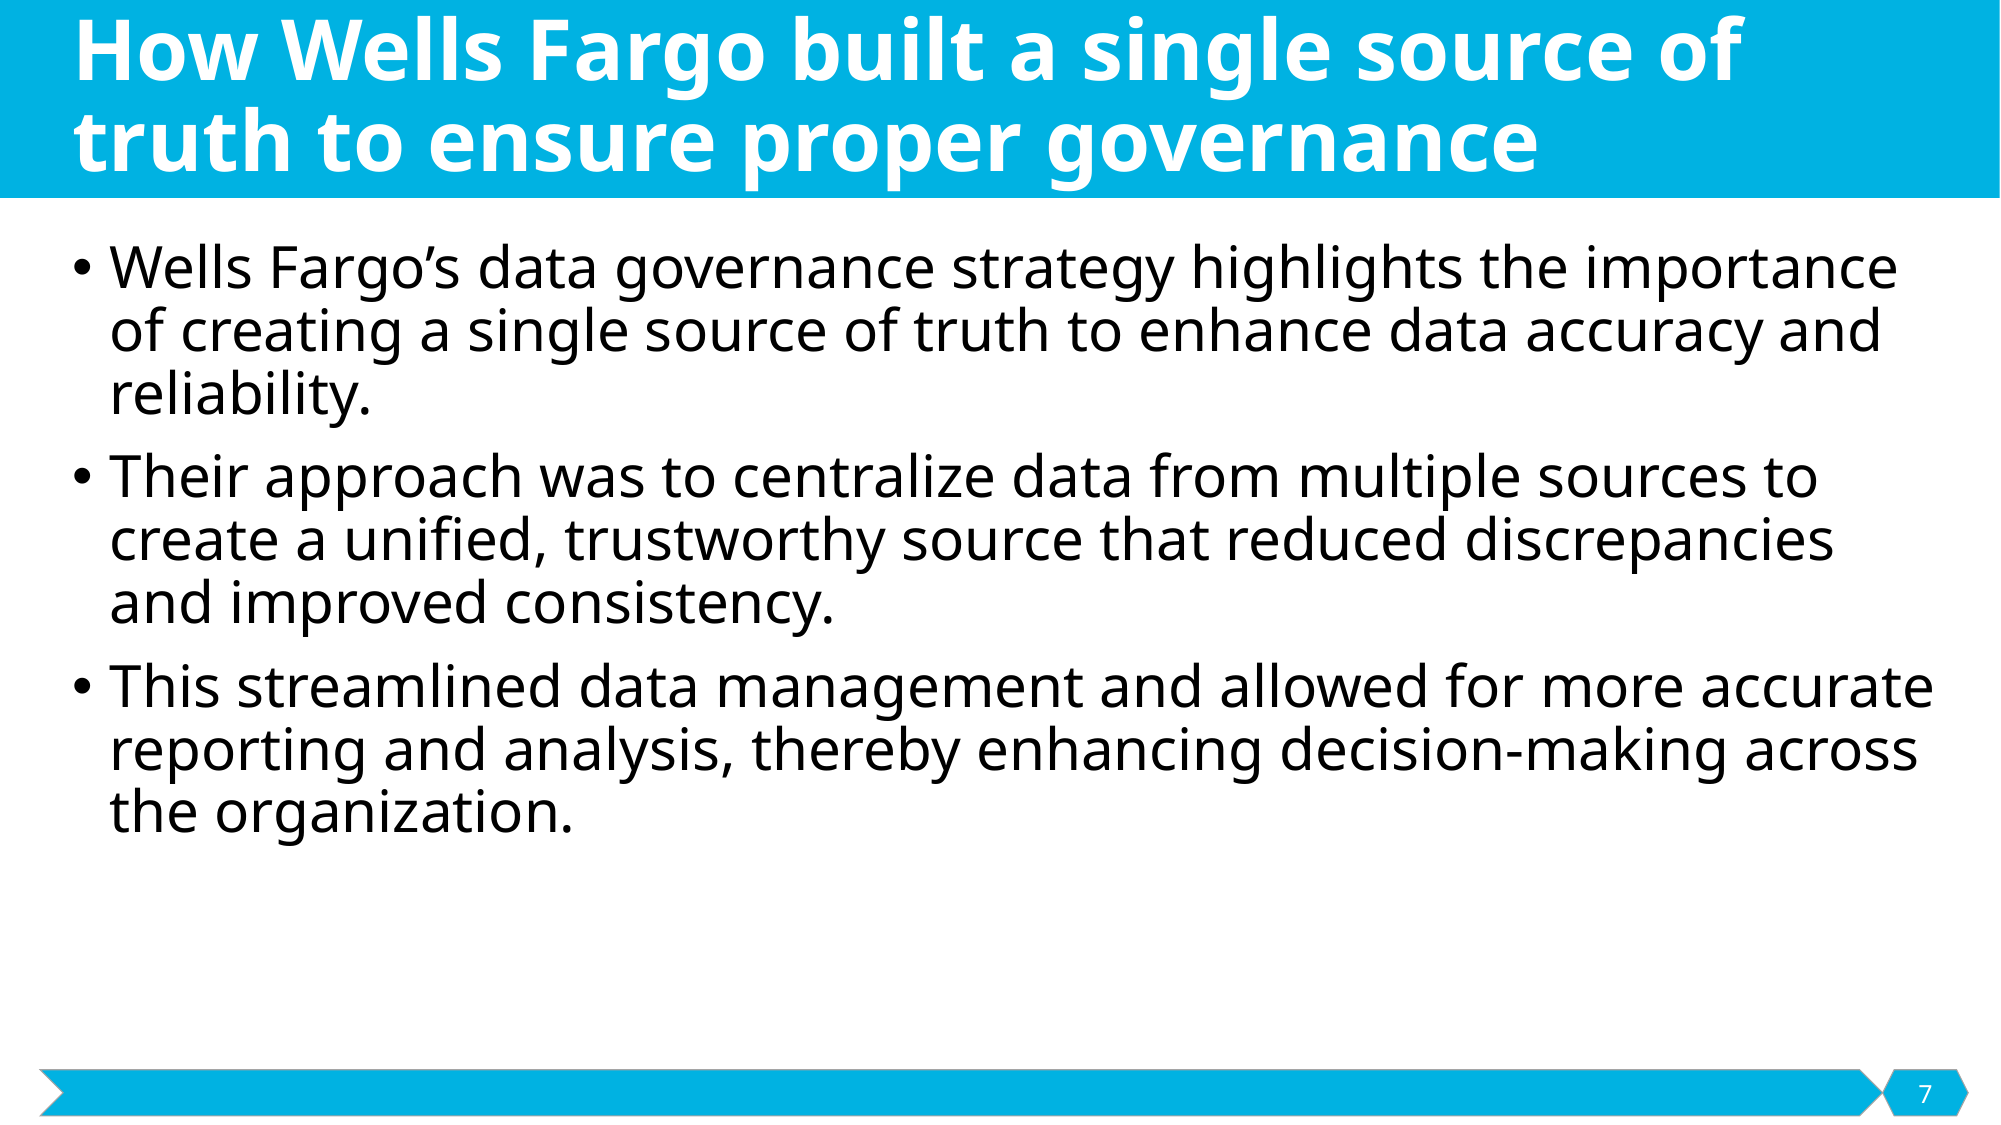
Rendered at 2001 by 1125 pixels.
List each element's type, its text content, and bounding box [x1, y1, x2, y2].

title How Wells Fargo built a single source of truth to ensure proper governance [56, 0, 1969, 199]
list Wells Fargo’s data governance strategy highlights the importance of creating a single source of truth to enhance data accuracy and reliability. Their approach was to centralize data from multiple sources to create a unified, trustworthy source that reduced discrepancies and improved consistency. This streamlined data management and allowed for more accurate reporting and analysis, thereby enhancing decision-making across the organization. [56, 230, 1969, 1010]
slide_number 7 [1882, 1065, 1969, 1125]
